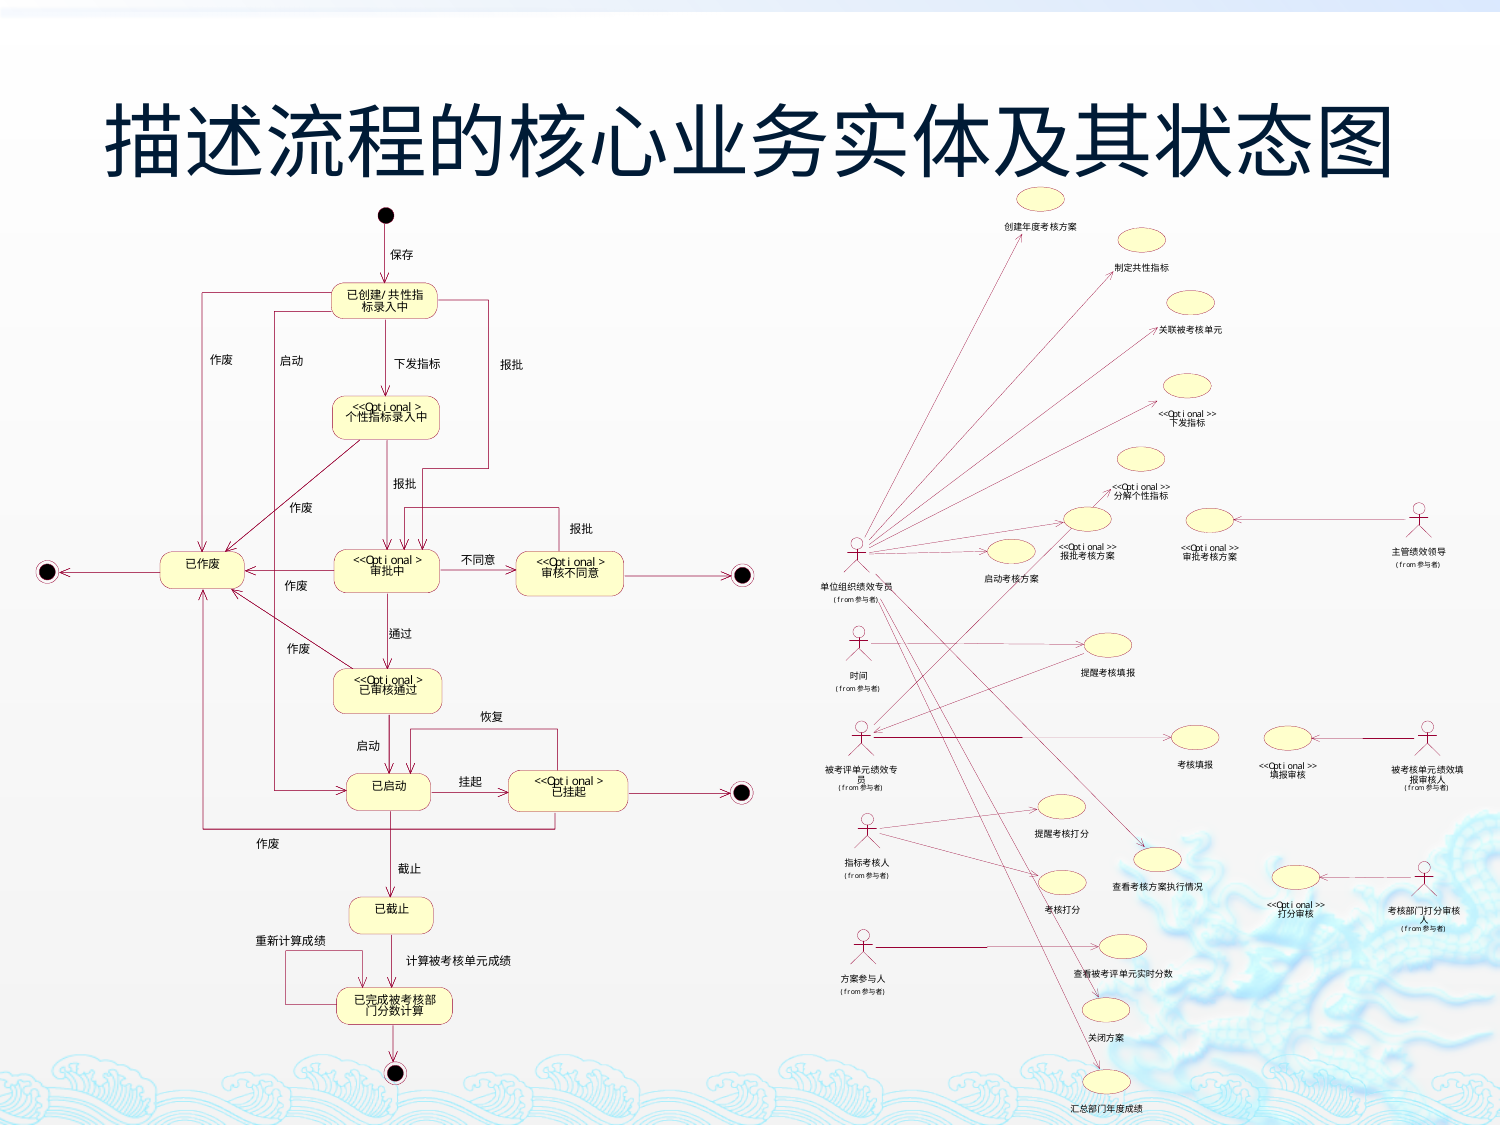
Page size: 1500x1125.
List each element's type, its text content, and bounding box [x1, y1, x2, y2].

title 描述流程的核心业务实体及其状态图 [75, 45, 1425, 163]
picture [0, 138, 1500, 1125]
